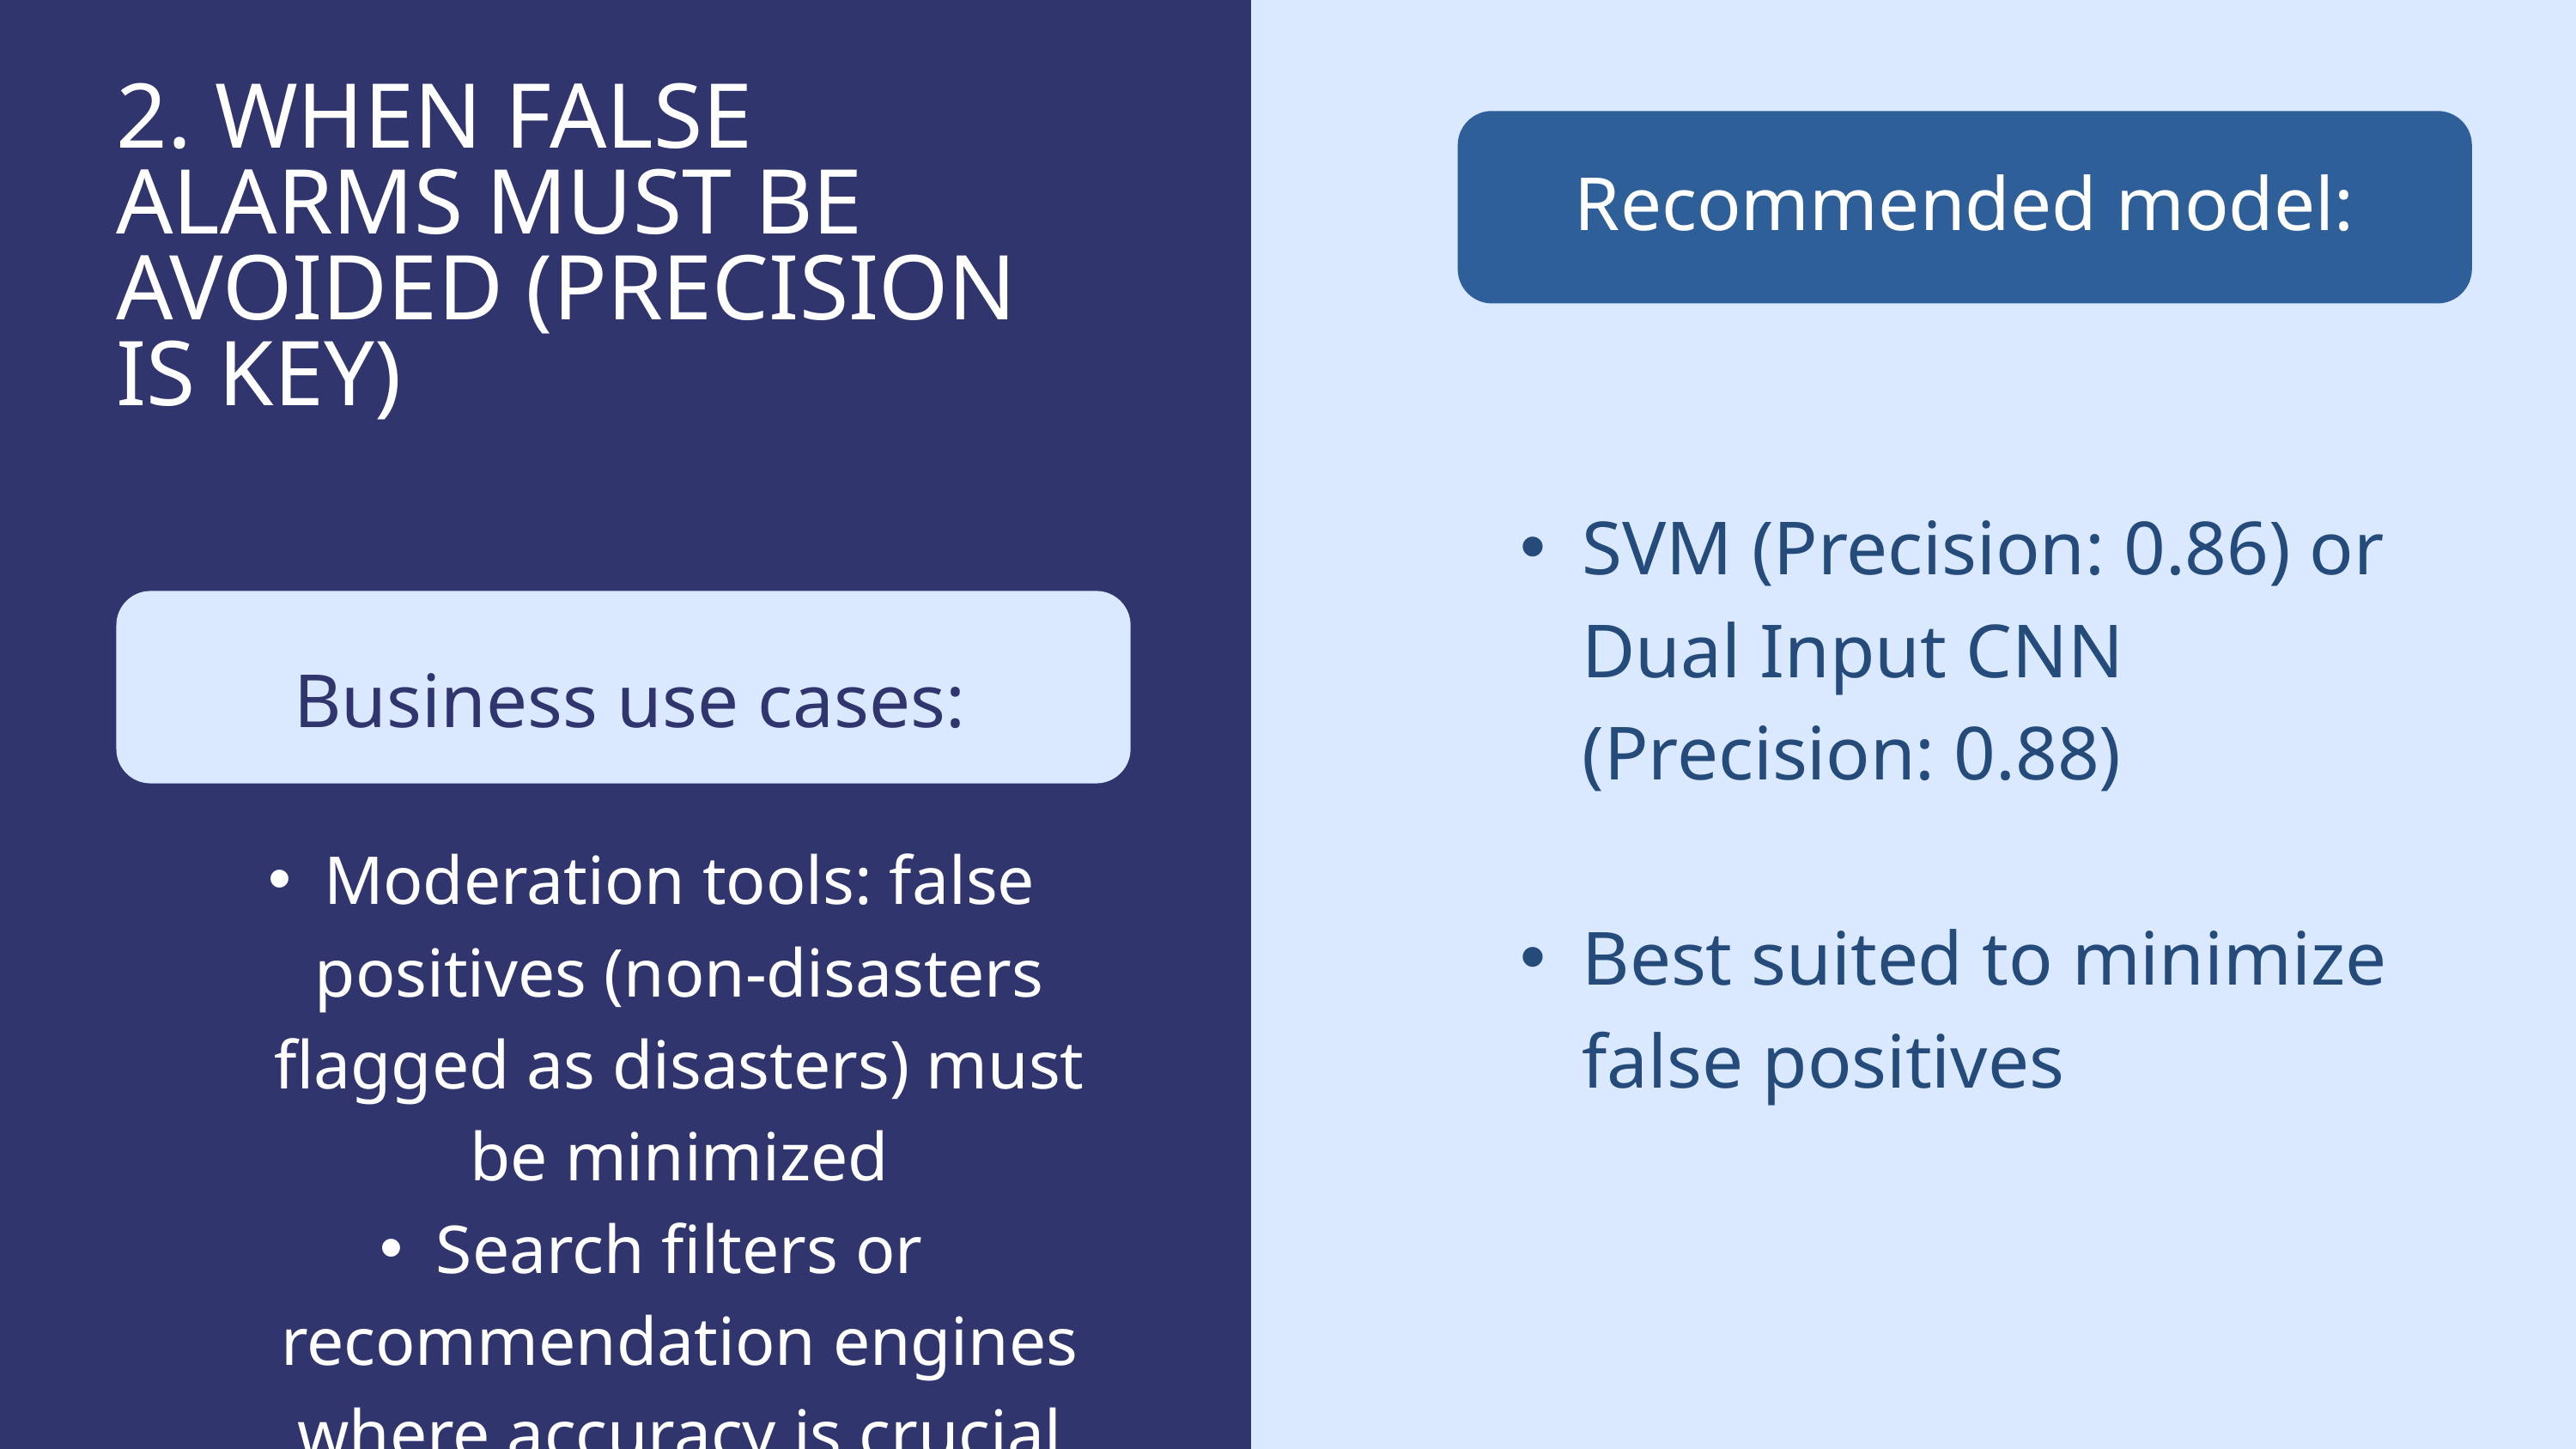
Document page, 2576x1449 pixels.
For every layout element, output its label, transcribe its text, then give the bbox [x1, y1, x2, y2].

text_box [116, 591, 1131, 784]
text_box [1457, 111, 2473, 304]
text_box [0, 0, 1252, 1449]
text_box SVM (Precision: 0.86) or Dual Input CNN (Precision: 0.88) Best suited to minimize false positives [1457, 487, 2445, 1103]
